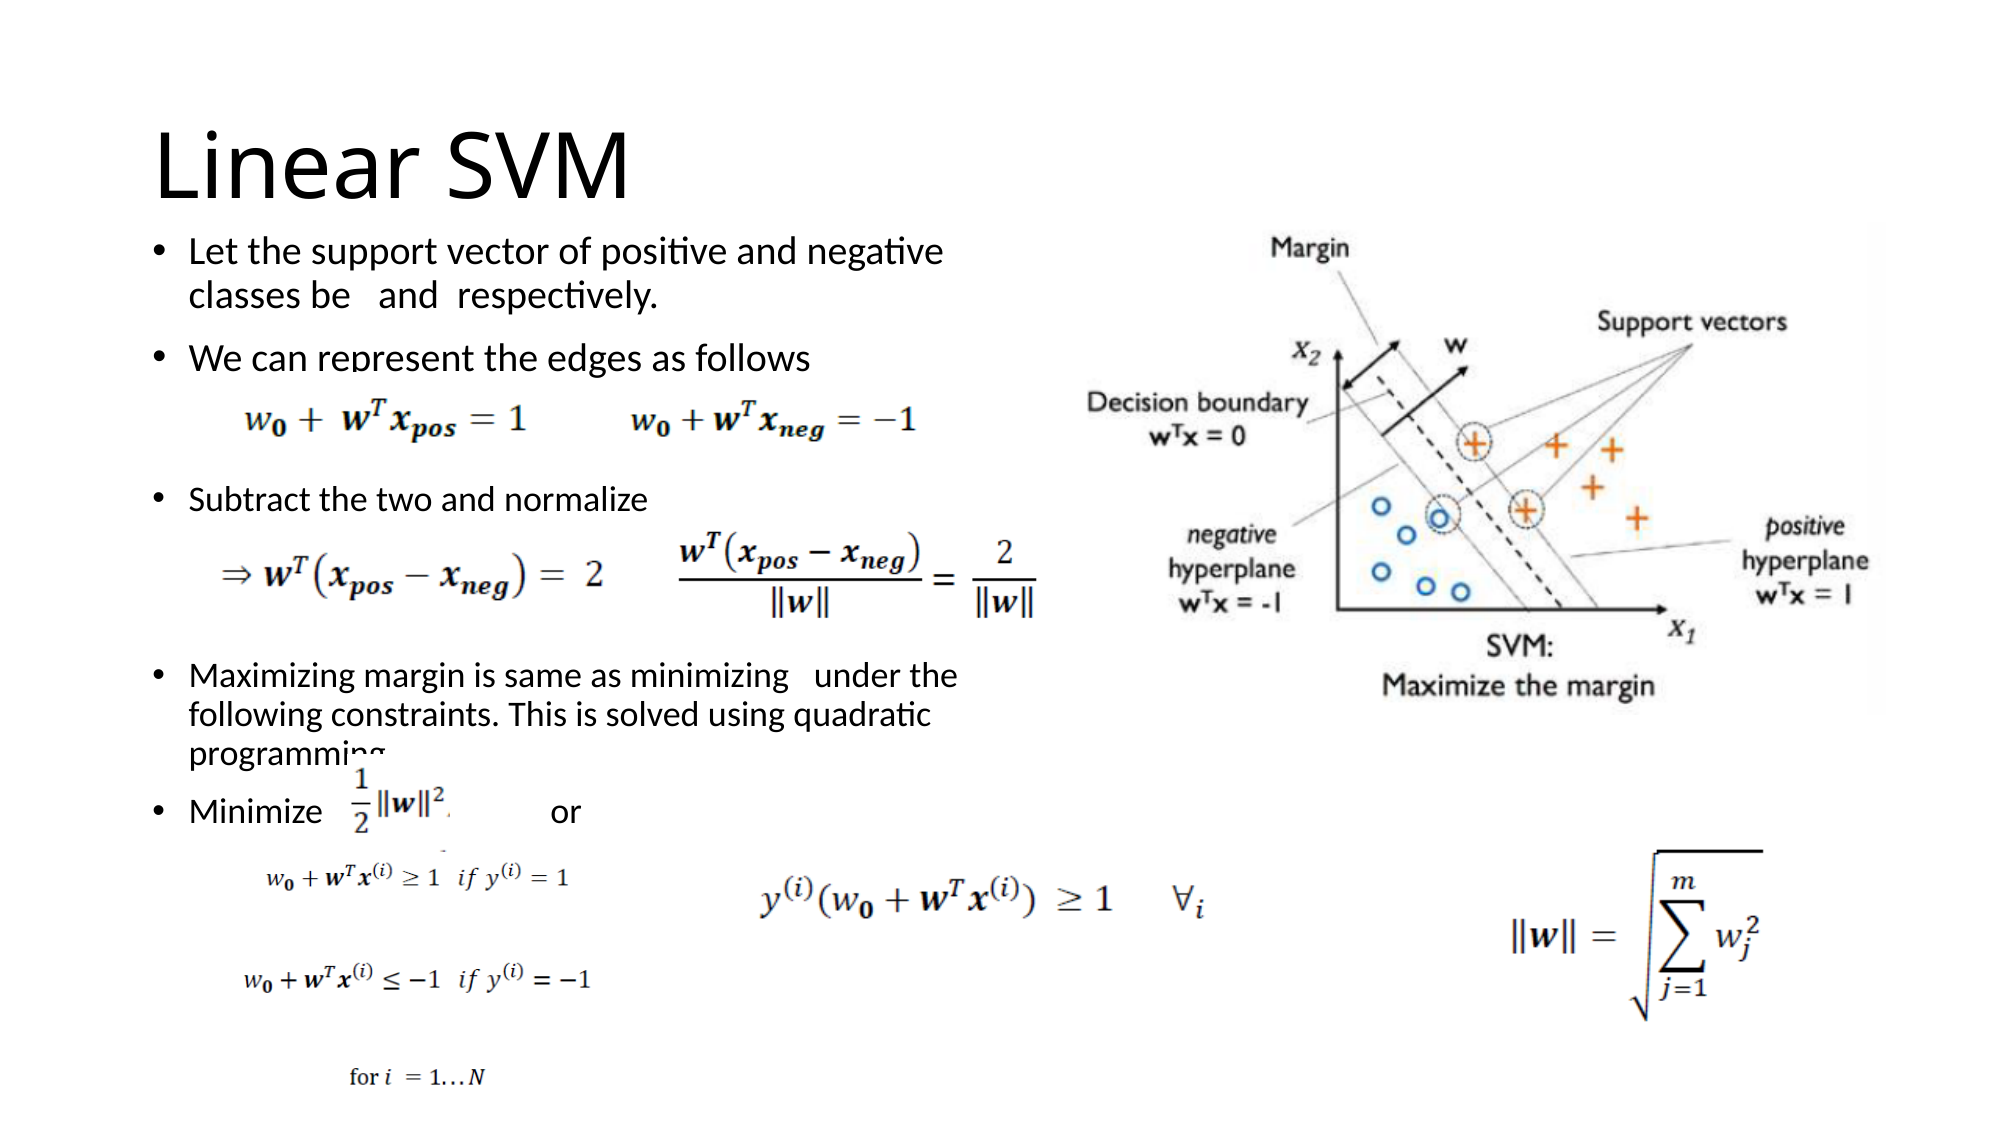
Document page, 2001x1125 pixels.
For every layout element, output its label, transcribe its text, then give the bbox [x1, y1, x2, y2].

picture [609, 380, 932, 459]
picture [1471, 828, 1779, 1045]
picture [656, 506, 1050, 644]
title Linear SVM [137, 59, 1863, 278]
picture [201, 520, 636, 629]
picture [740, 851, 1227, 958]
picture [207, 372, 543, 462]
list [1049, 222, 1893, 716]
picture [212, 754, 607, 1096]
